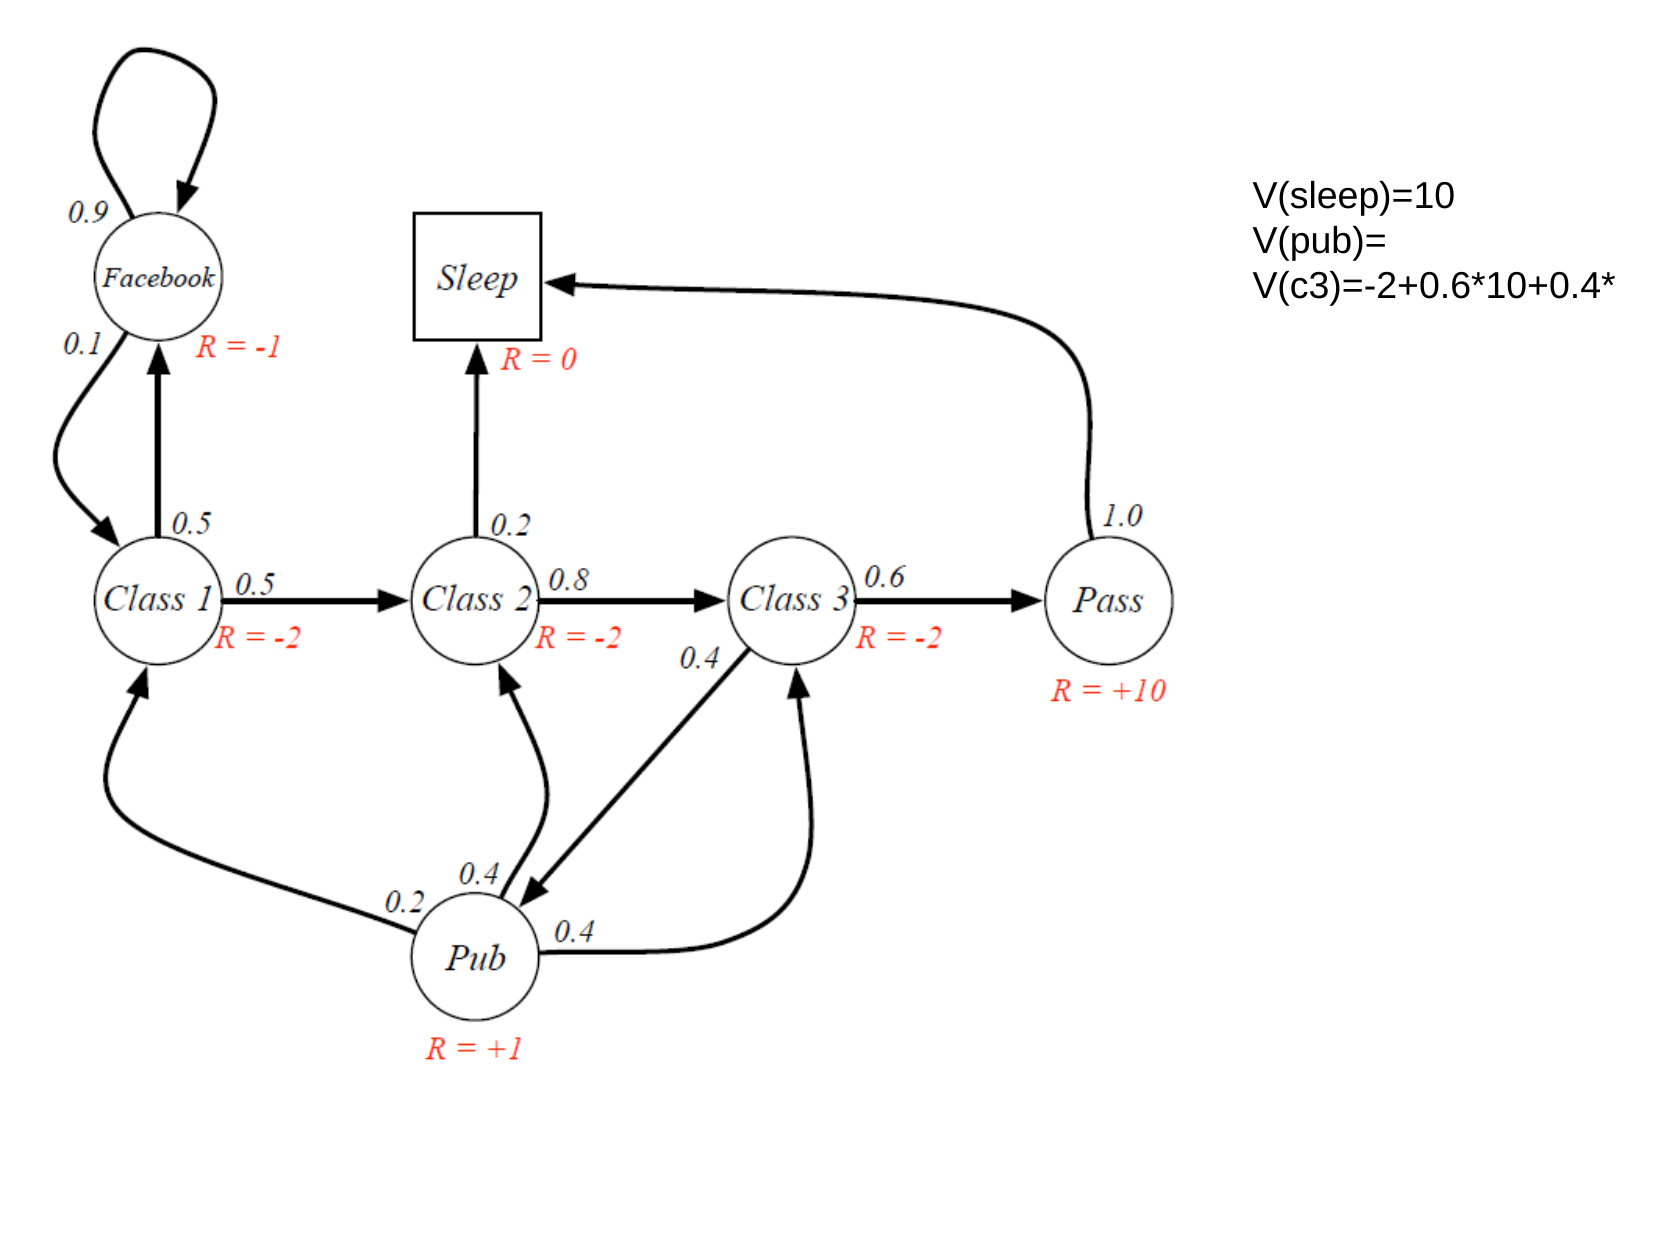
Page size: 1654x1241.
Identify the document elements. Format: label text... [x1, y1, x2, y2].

text_box V(sleep)=10 V(pub)= V(c3)=-2+0.6*10+0.4* [1237, 163, 1631, 314]
picture [18, 25, 1193, 1094]
